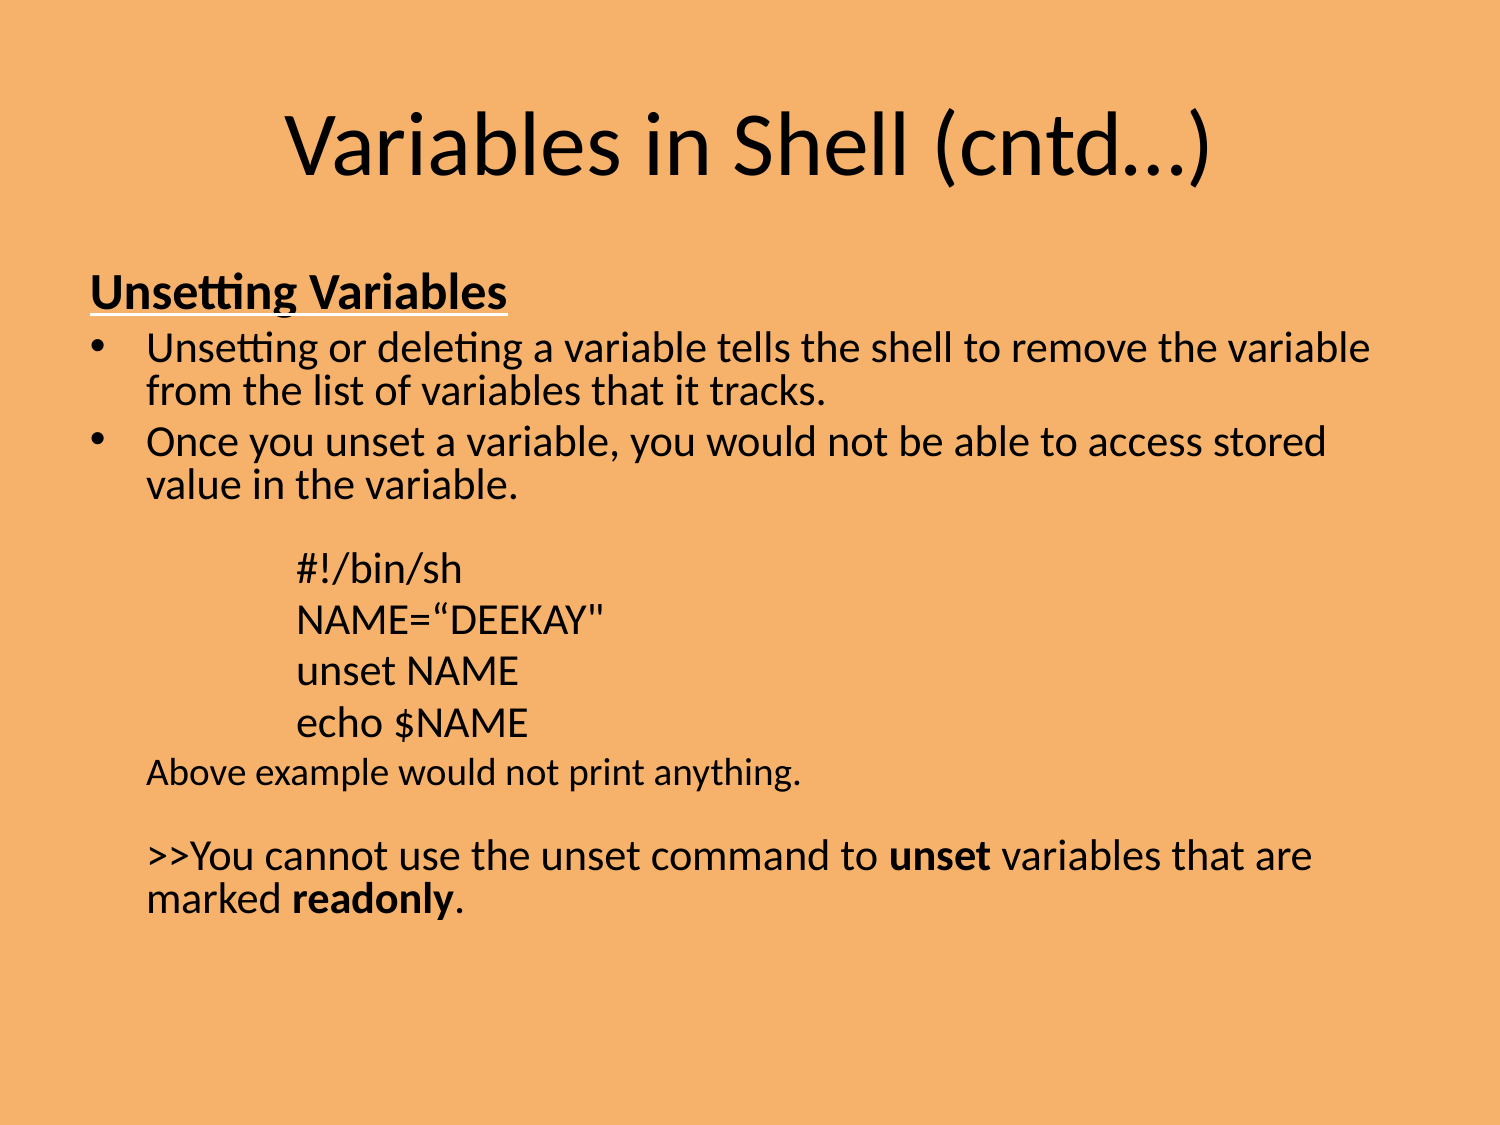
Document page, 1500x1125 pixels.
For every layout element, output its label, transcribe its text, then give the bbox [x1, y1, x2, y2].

text_box Unsetting Variables Unsetting or deleting a variable tells the shell to remove the variable from the list of variables that it tracks. Once you unset a variable, you would not be able to access stored value in the variable. #!/bin/sh NAME=“DEEKAY" unset NAME echo $NAME Above example would not print anything. >>You cannot use the unset command to unset variables that are marked readonly. [75, 262, 1425, 1005]
text_box Variables in Shell (cntd…) [75, 45, 1425, 233]
